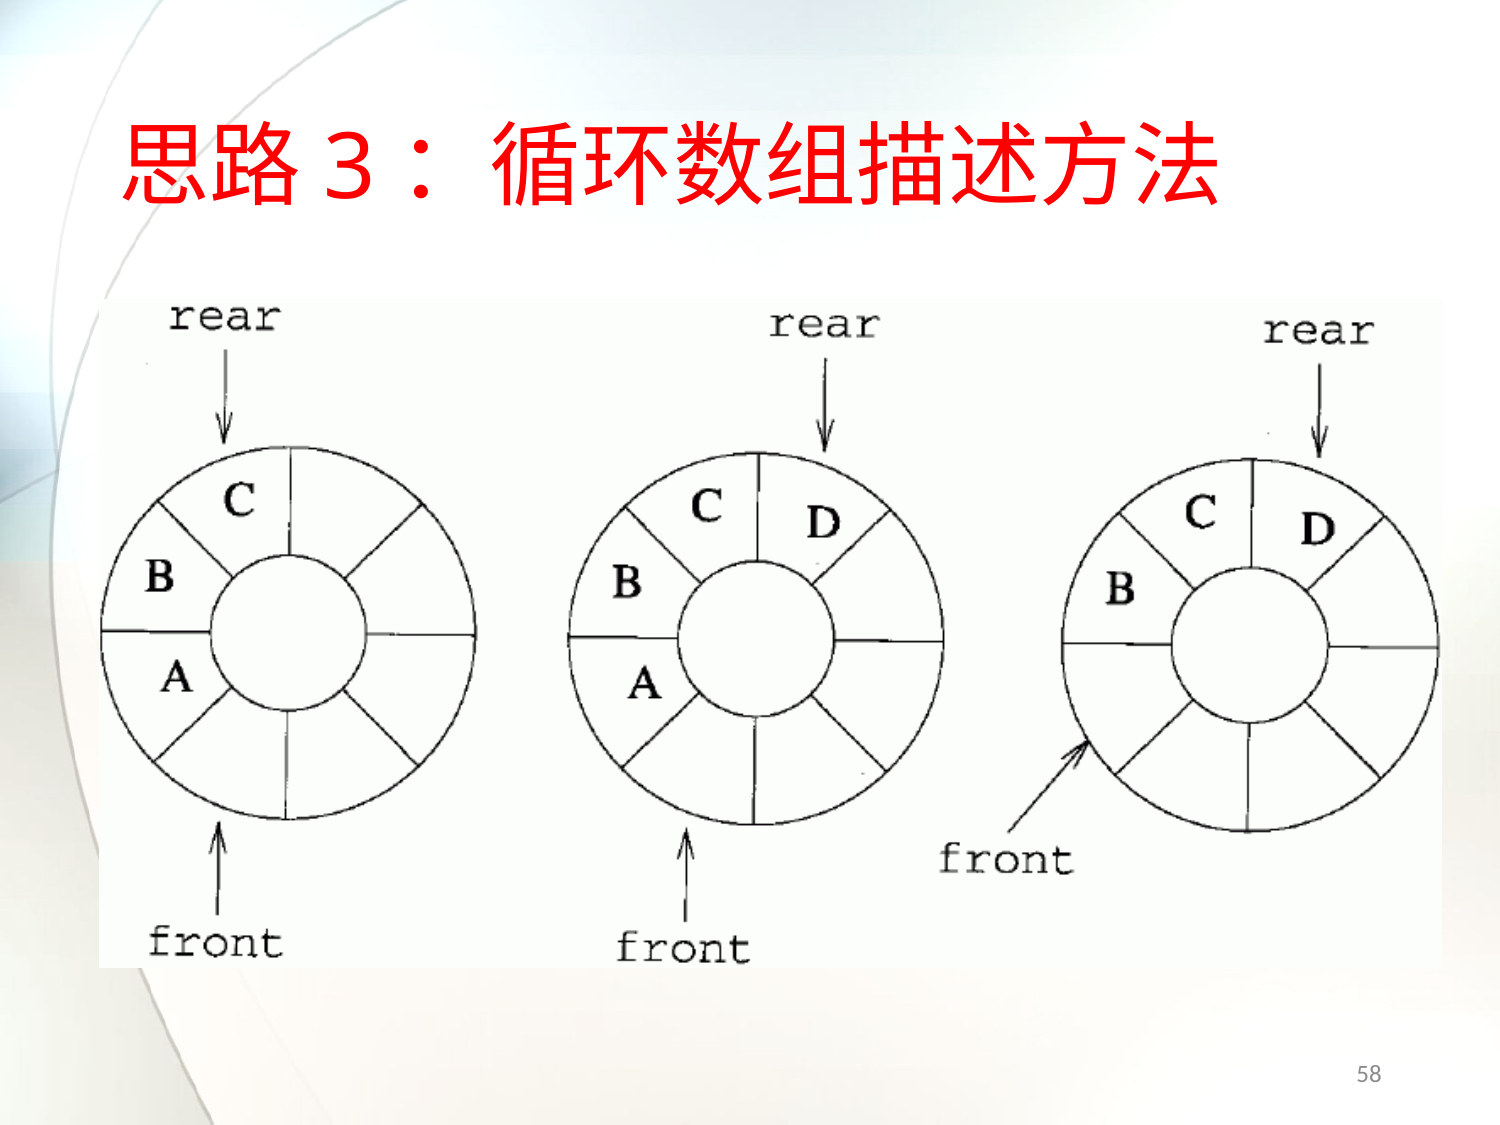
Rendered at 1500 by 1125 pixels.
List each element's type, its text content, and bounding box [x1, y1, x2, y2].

slide_number 58 [1059, 1042, 1397, 1103]
title 思路3：循环数组描述方法 [103, 59, 1397, 278]
picture [0, 0, 1500, 1125]
